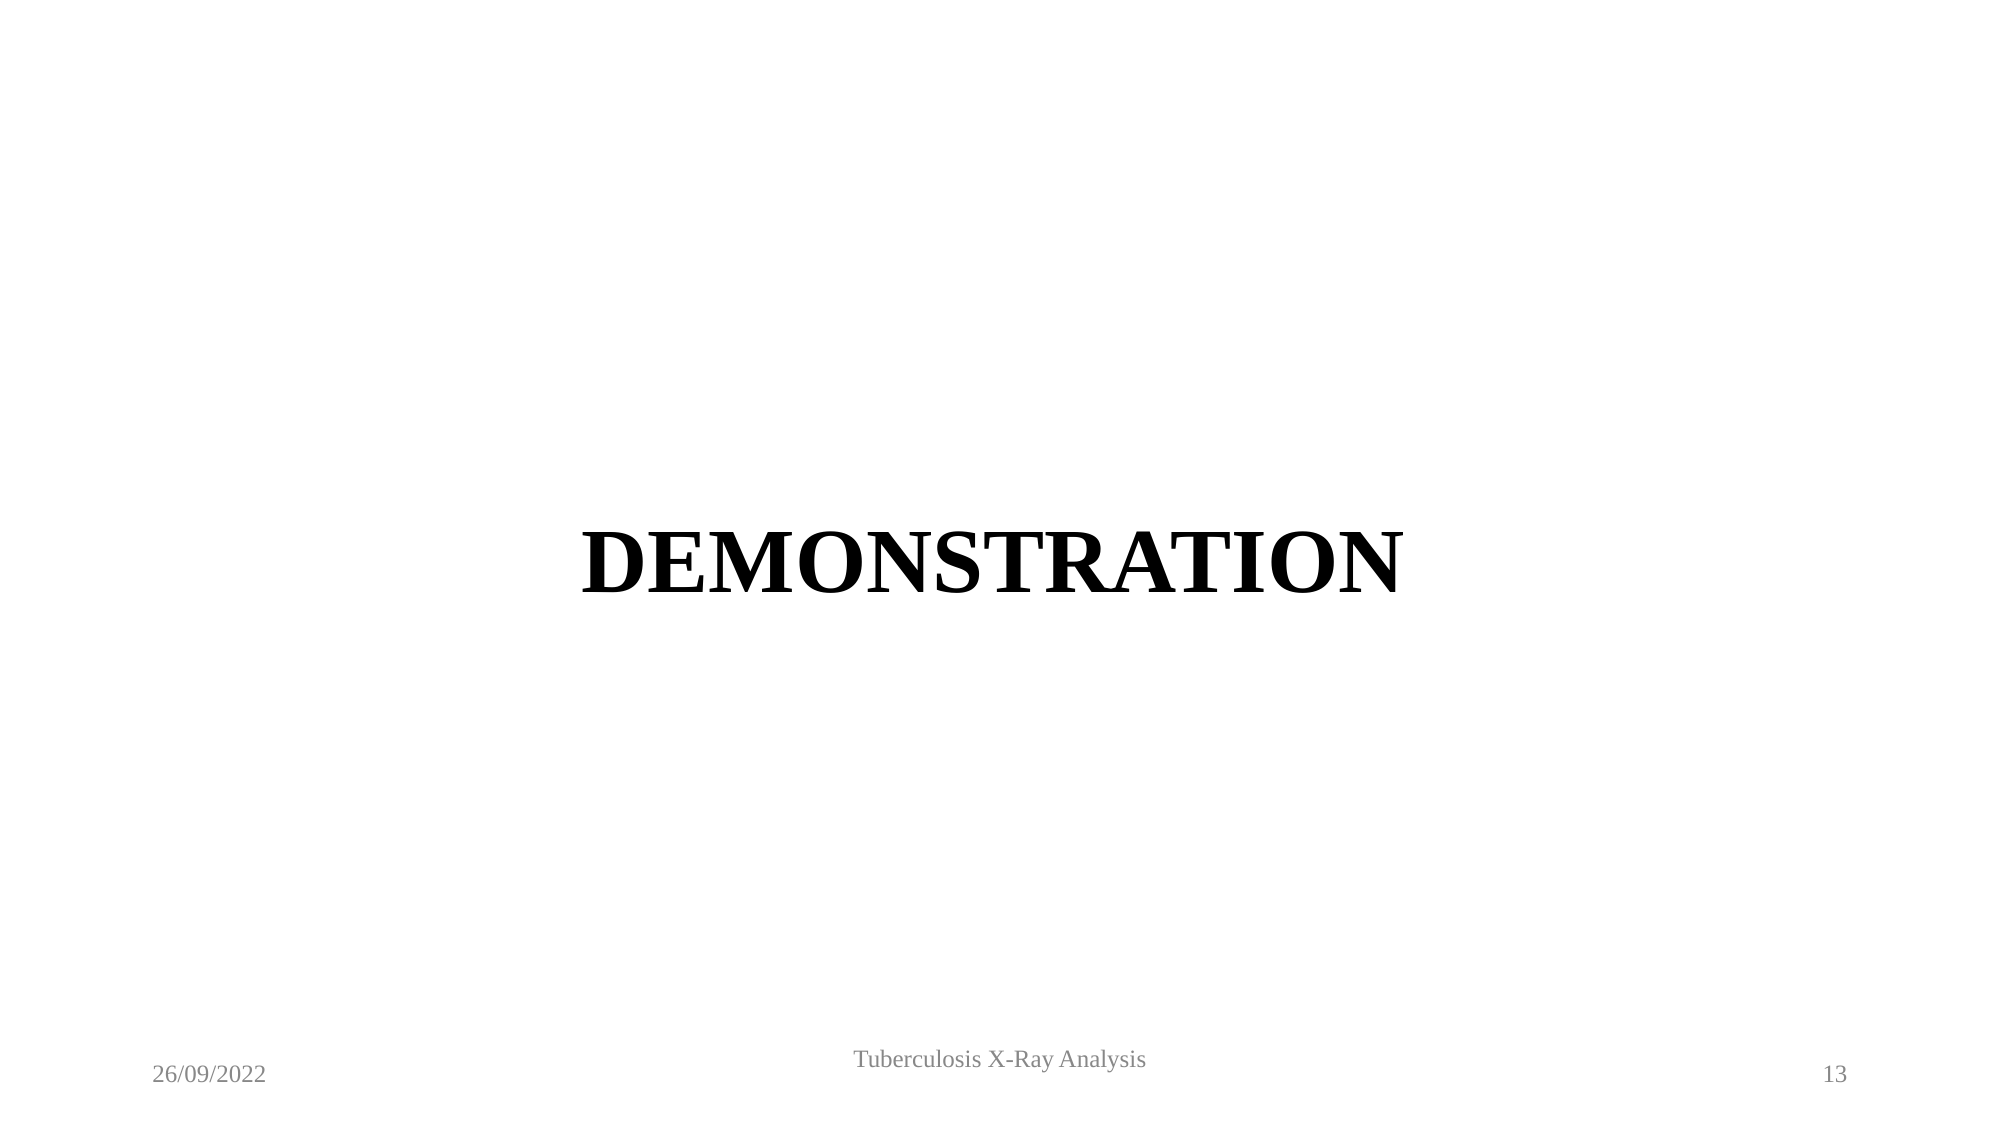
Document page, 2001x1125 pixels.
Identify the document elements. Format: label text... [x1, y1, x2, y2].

title DEMONSTRATION [566, 453, 1434, 672]
slide_number 13 [1412, 1042, 1863, 1103]
footer Tuberculosis X-Ray Analysis [662, 1042, 1338, 1103]
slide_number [137, 1042, 588, 1103]
